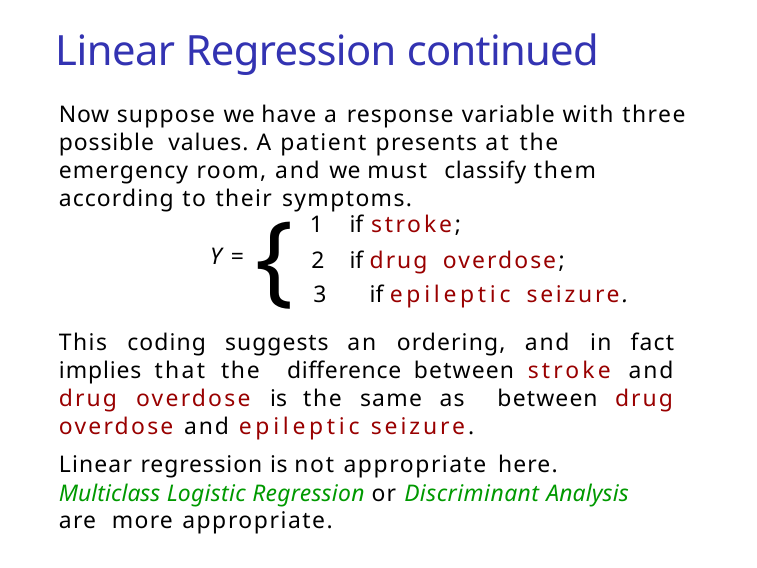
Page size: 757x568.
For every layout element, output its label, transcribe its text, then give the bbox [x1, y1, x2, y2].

title Linear Regression continued [53, 21, 654, 119]
text_box { [240, 185, 304, 321]
text_box Now suppose we have a response variable with three possible values. A patient presents at the emergency room, and we must classify them according to their symptoms. [56, 97, 699, 211]
text_box This coding suggests an ordering, and in fact implies that the difference between stroke and drug overdose is the same as between drug overdose and epileptic seizure. Linear regression is not appropriate here. Multiclass Logistic Regression or Discriminant Analysis are more appropriate. [56, 325, 677, 534]
text_box 1 if stroke; 2 if drug overdose; 3 if epileptic seizure. [304, 201, 648, 307]
text_box Y = [208, 240, 240, 270]
